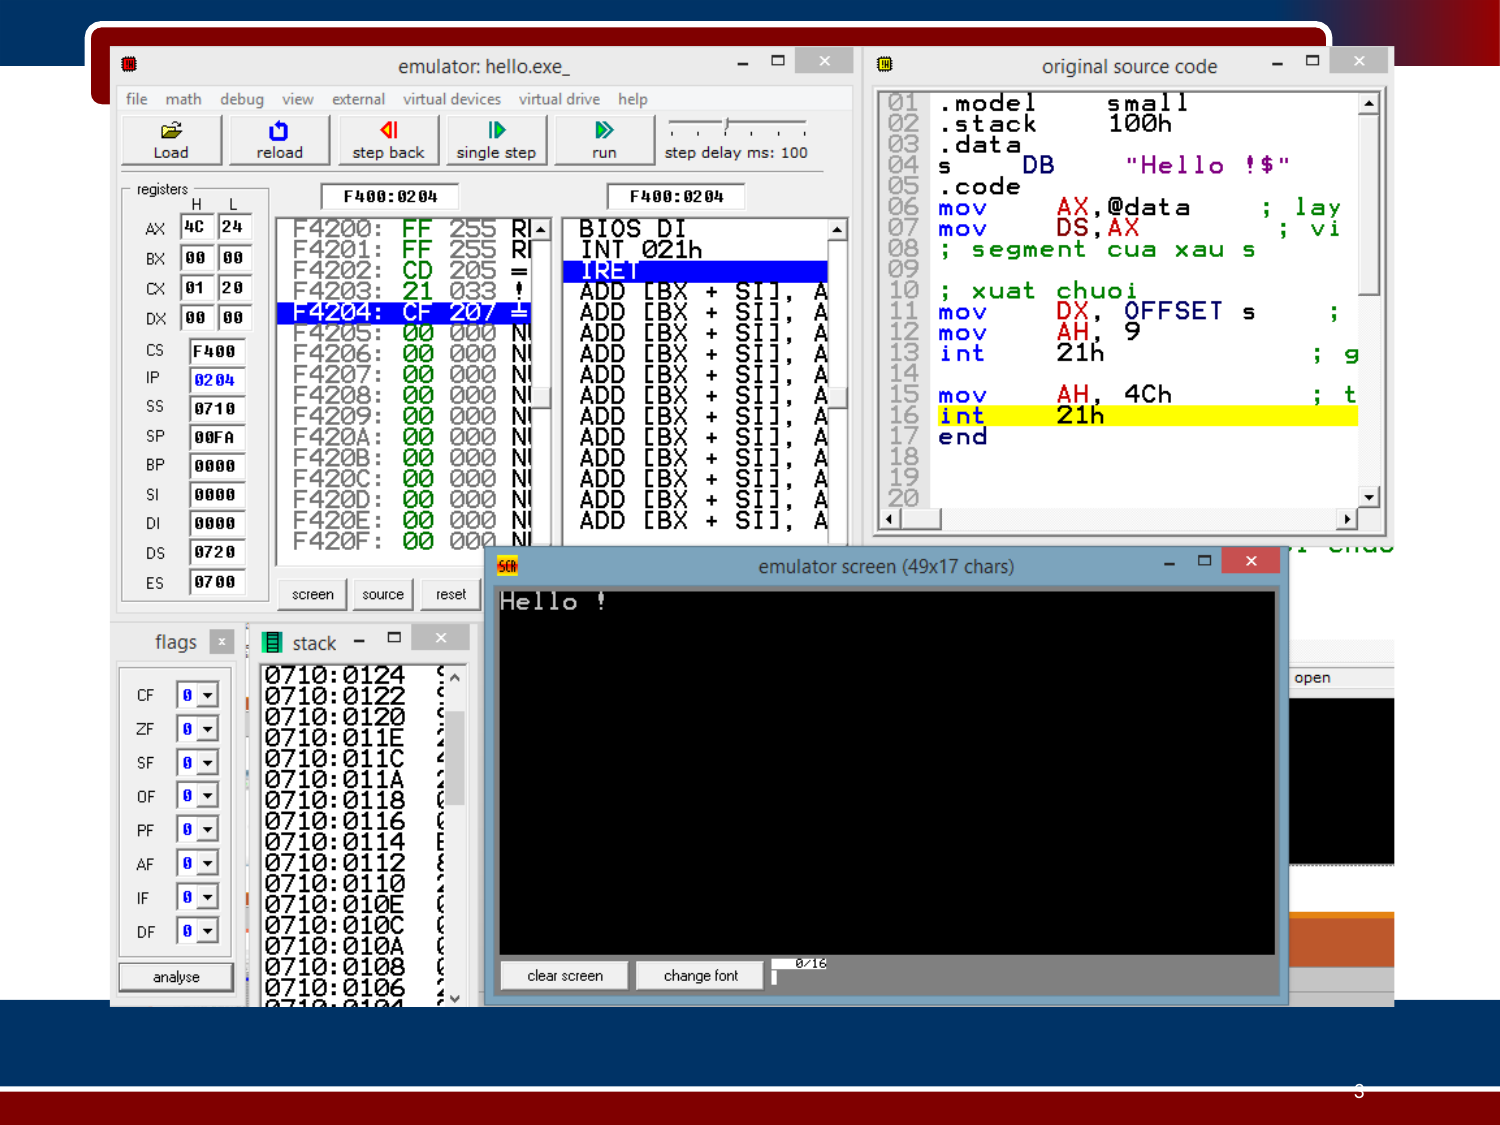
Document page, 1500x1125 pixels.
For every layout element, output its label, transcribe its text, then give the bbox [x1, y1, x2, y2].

picture [0, 0, 1500, 1008]
slide_number 3 [1218, 1059, 1380, 1120]
